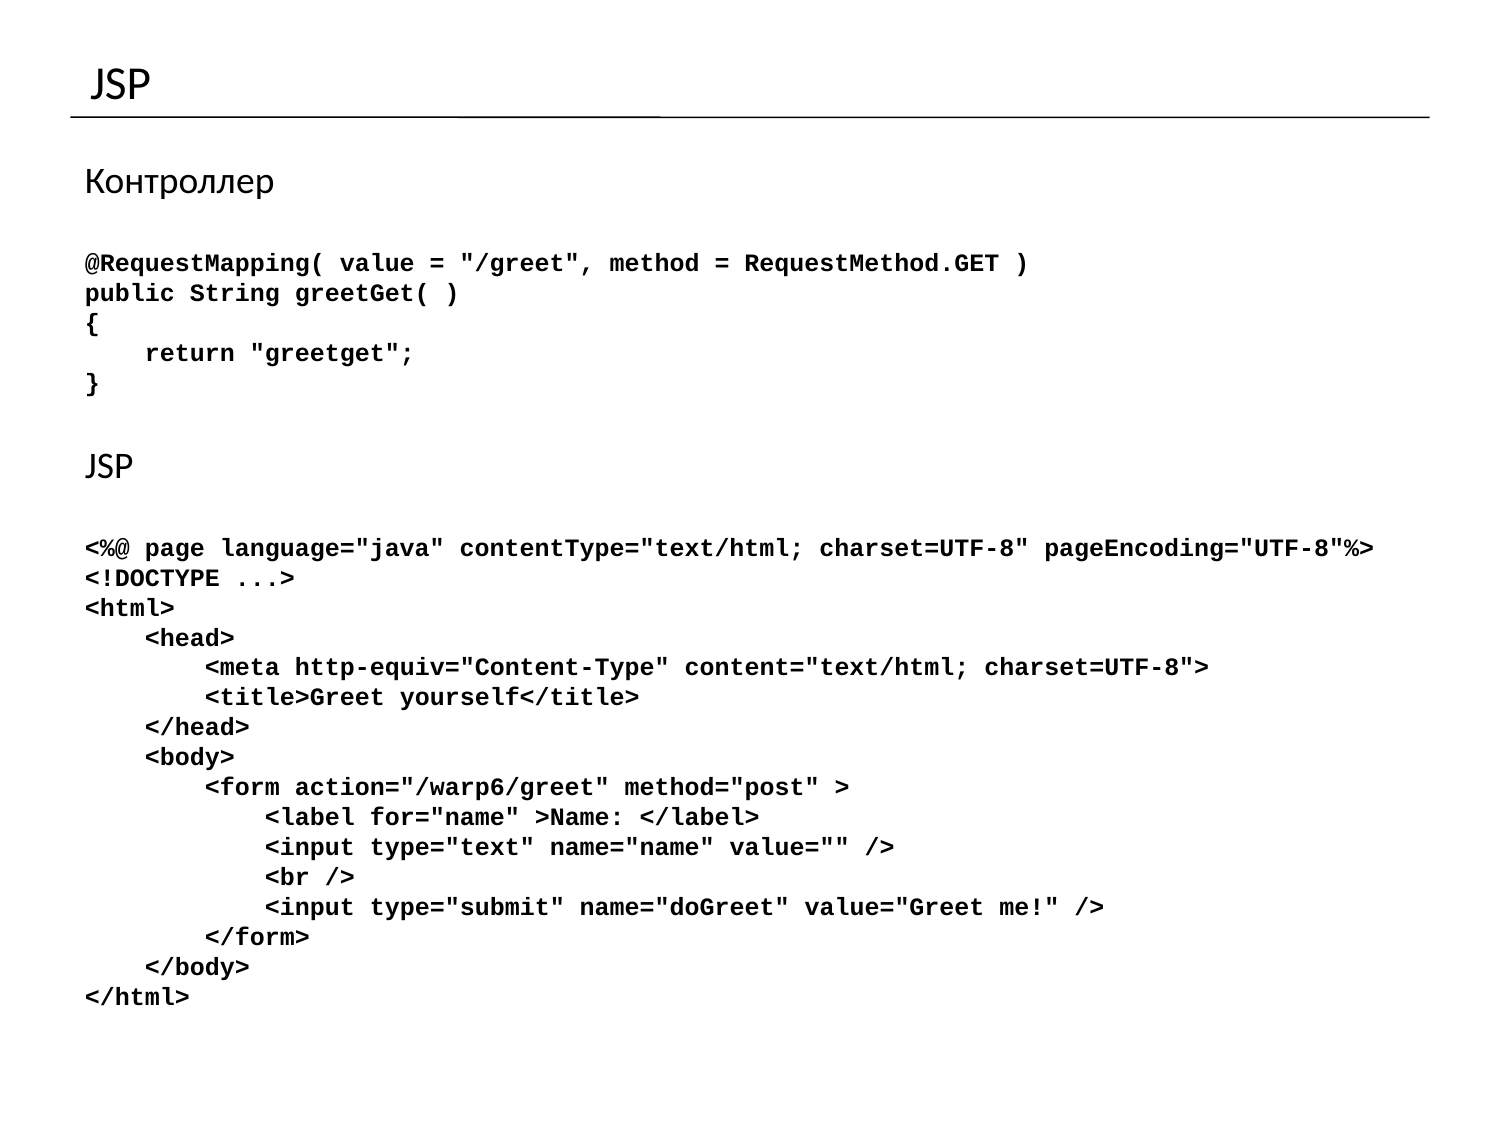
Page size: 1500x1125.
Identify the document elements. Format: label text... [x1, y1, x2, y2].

text_box Контроллер @RequestMapping( value = "/greet", method = RequestMethod.GET ) public String greetGet( ) { return "greetget"; } JSP <%@ page language="java" contentType="text/html; charset=UTF-8" pageEncoding="UTF-8"%> <!DOCTYPE ...> <html> <head> <meta http-equiv="Content-Type" content="text/html; charset=UTF-8"> <title>Greet yourself</title> </head> <body> <form action="/warp6/greet" method="post" > <label for="name" >Name: </label> <input type="text" name="name" value="" /> <br /> <input type="submit" name="doGreet" value="Greet me!" /> </form> </body> </html> [70, 149, 1430, 1018]
title JSP [75, 45, 1425, 116]
